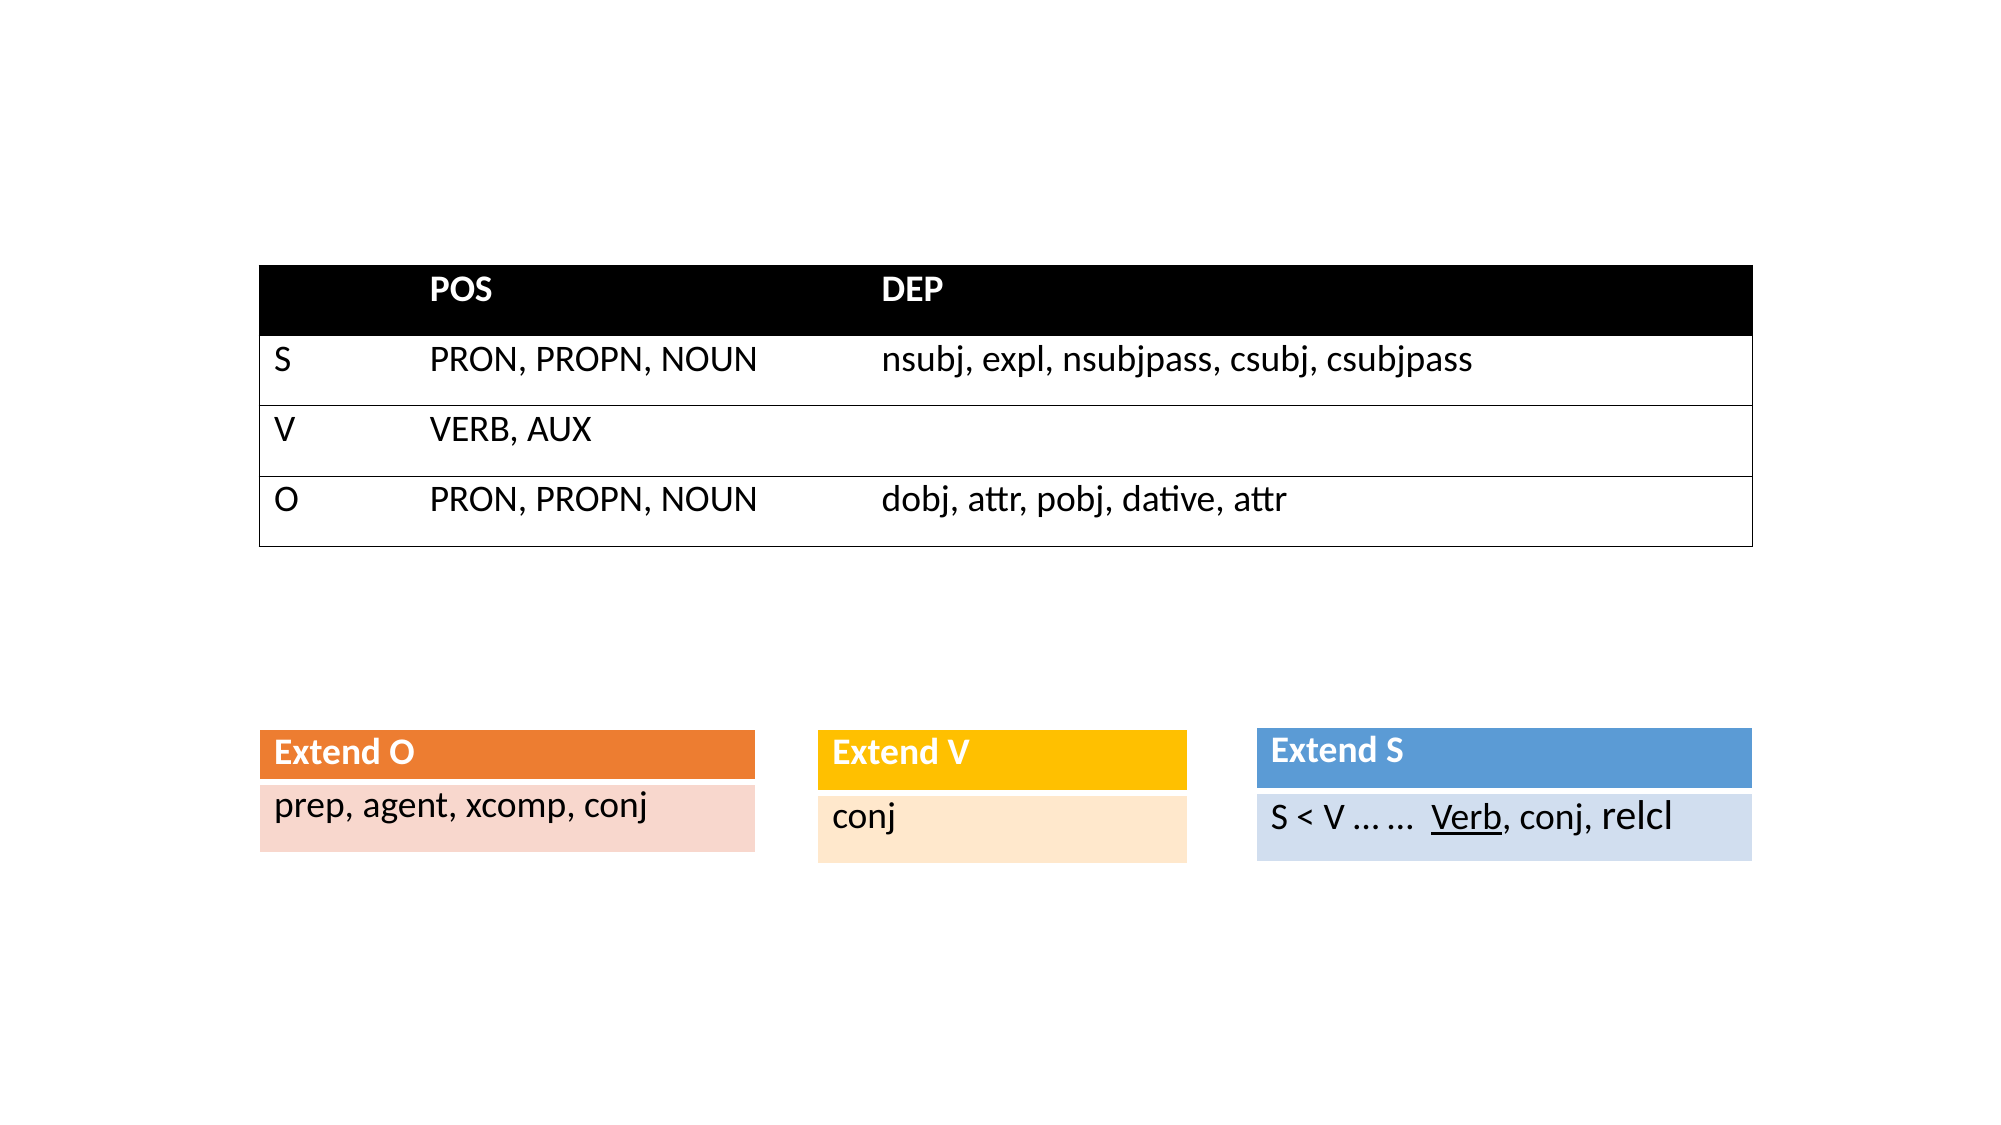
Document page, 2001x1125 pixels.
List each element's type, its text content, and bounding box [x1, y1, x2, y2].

table_header POS [415, 266, 867, 335]
table_header [260, 266, 415, 335]
table_cell [867, 406, 1752, 476]
table_cell PRON, PROPN, NOUN [415, 336, 867, 405]
table_cell prep, agent, xcomp, conj [260, 785, 755, 852]
table_header Extend O [260, 730, 755, 779]
table_header Extend V [818, 730, 1187, 790]
table_header DEP [867, 266, 1752, 335]
table_cell VERB, AUX [415, 406, 867, 476]
table_cell S [260, 336, 415, 405]
table_cell dobj, attr, pobj, dative, attr [867, 477, 1752, 546]
table_cell V [260, 406, 415, 476]
table_cell nsubj, expl, nsubjpass, csubj, csubjpass [867, 336, 1752, 405]
table_cell PRON, PROPN, NOUN [415, 477, 867, 546]
table_cell S < V … … Verb, conj, relcl [1257, 794, 1752, 861]
table_cell O [260, 477, 415, 546]
table_header Extend S [1257, 728, 1752, 788]
table_cell conj [818, 796, 1187, 863]
